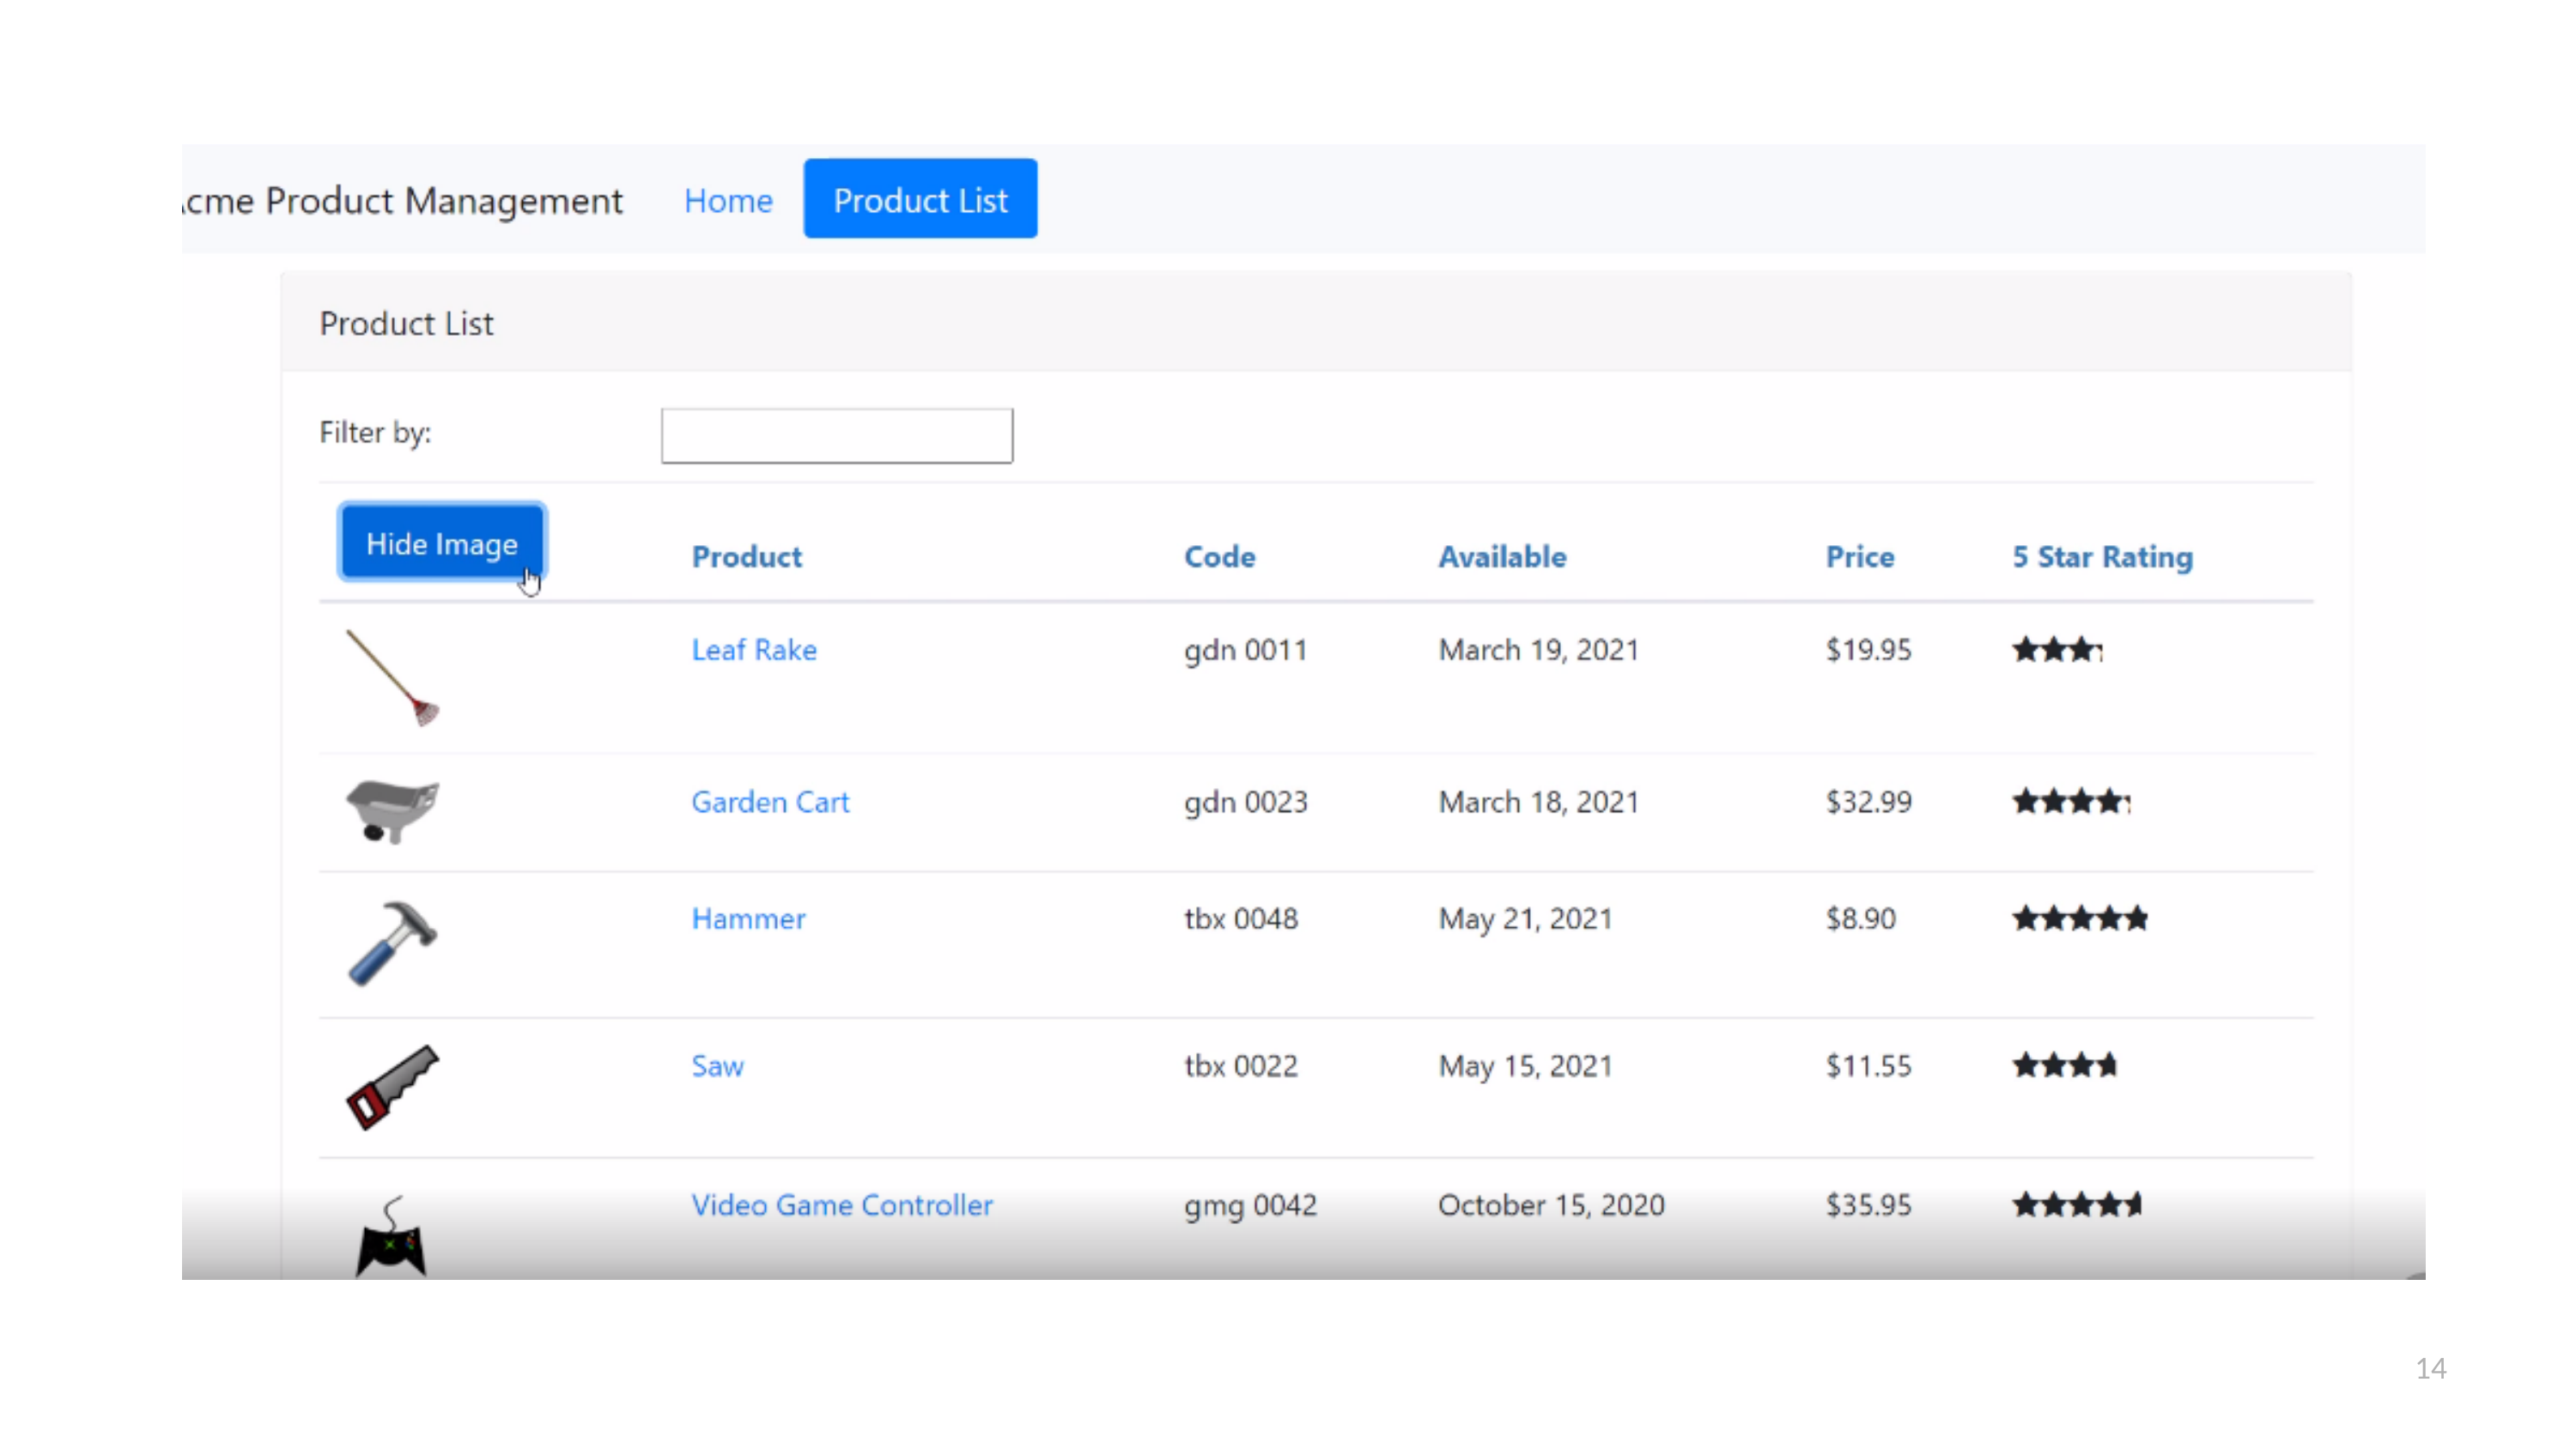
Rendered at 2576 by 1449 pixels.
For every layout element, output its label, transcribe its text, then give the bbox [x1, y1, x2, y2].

slide_number 14 [1855, 1347, 2447, 1420]
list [182, 144, 2426, 1281]
